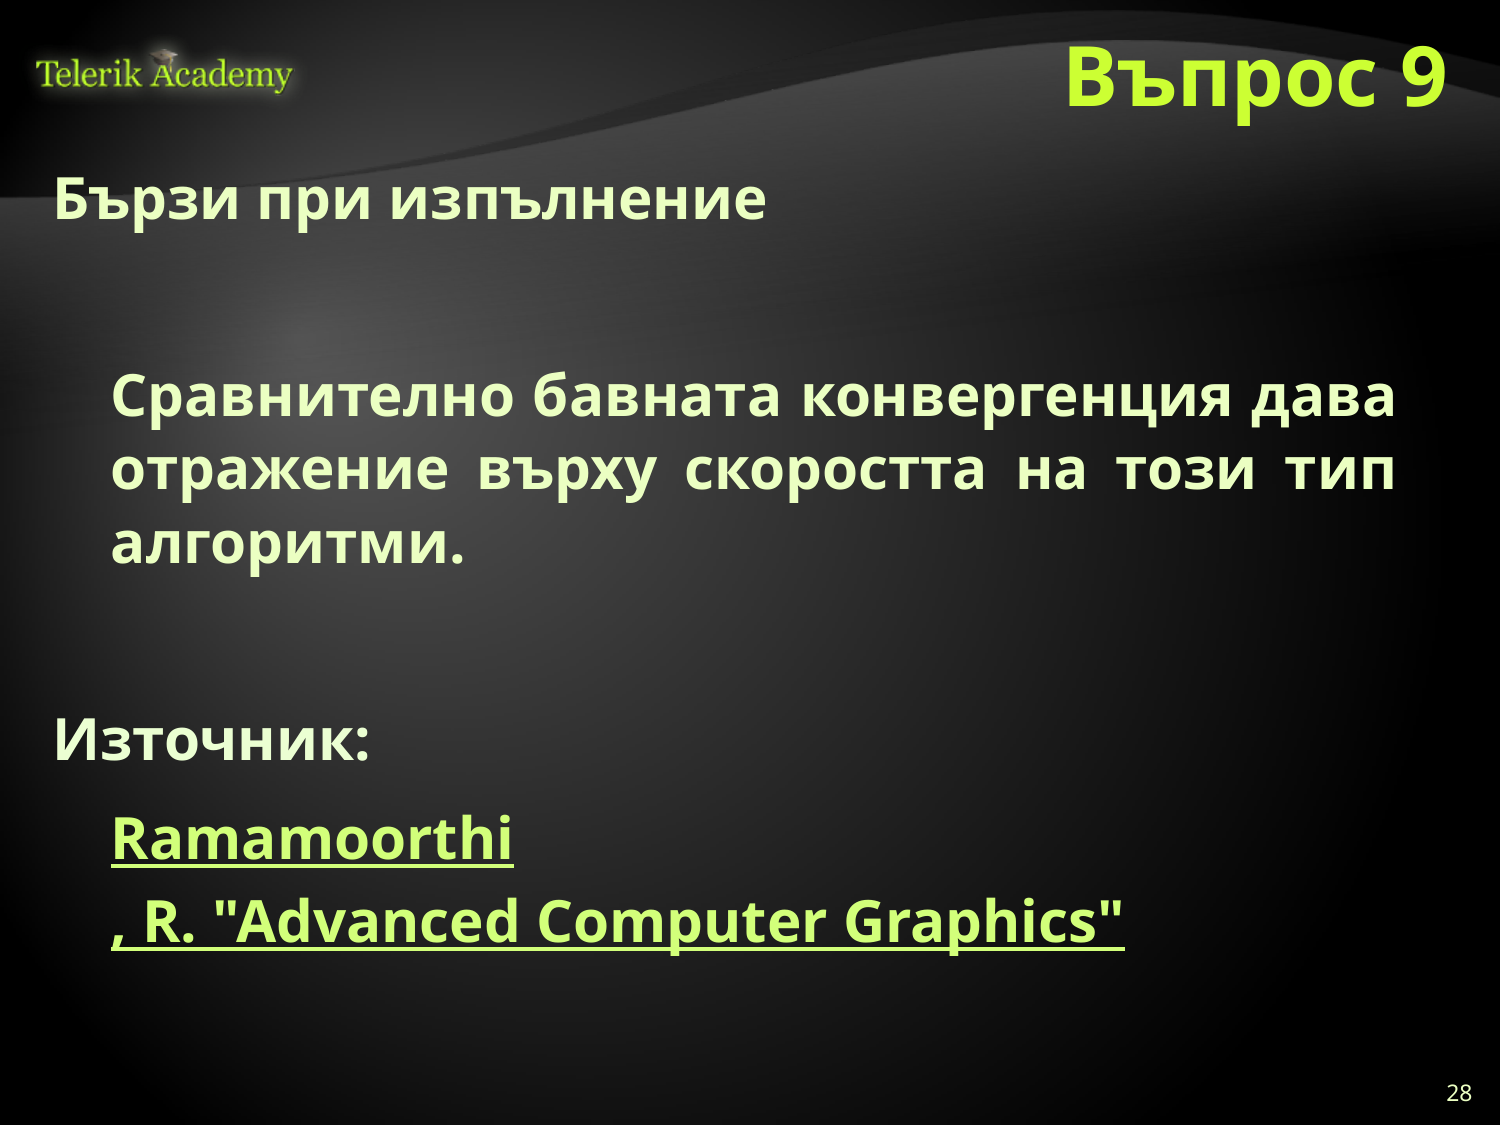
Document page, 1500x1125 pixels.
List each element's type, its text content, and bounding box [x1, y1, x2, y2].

slide_number 28 [1412, 1074, 1488, 1113]
list Бързи при изпълнение Сравнително бавната конвергенция дава отражение върху скоростта на този тип алгоритми. Източник: Ramamoorthi, R. "Advanced Computer Graphics" [37, 149, 1413, 1100]
picture [0, 0, 1500, 1125]
title Въпрос 9 [300, 12, 1463, 150]
